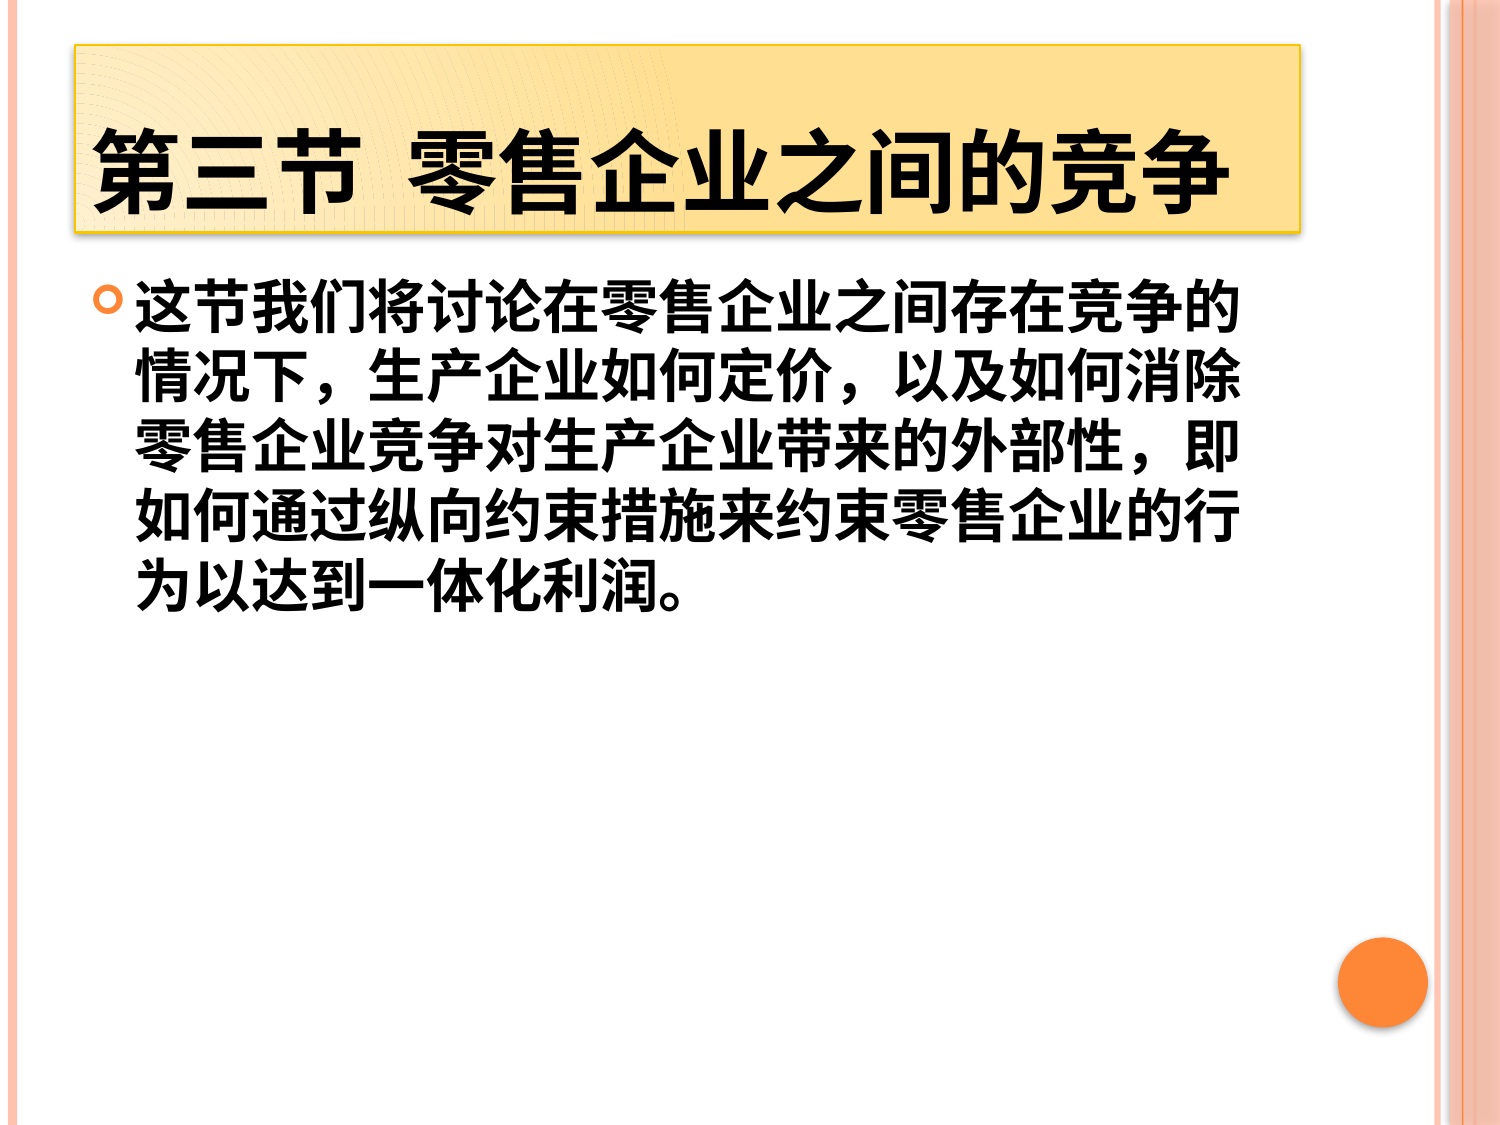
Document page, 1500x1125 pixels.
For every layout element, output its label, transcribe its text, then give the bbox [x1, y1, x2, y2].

list 这节我们将讨论在零售企业之间存在竞争的情况下，生产企业如何定价，以及如何消除零售企业竞争对生产企业带来的外部性，即如何通过纵向约束措施来约束零售企业的行为以达到一体化利润。 [75, 262, 1300, 1062]
title 第三节 零售企业之间的竞争 [74, 44, 1301, 234]
